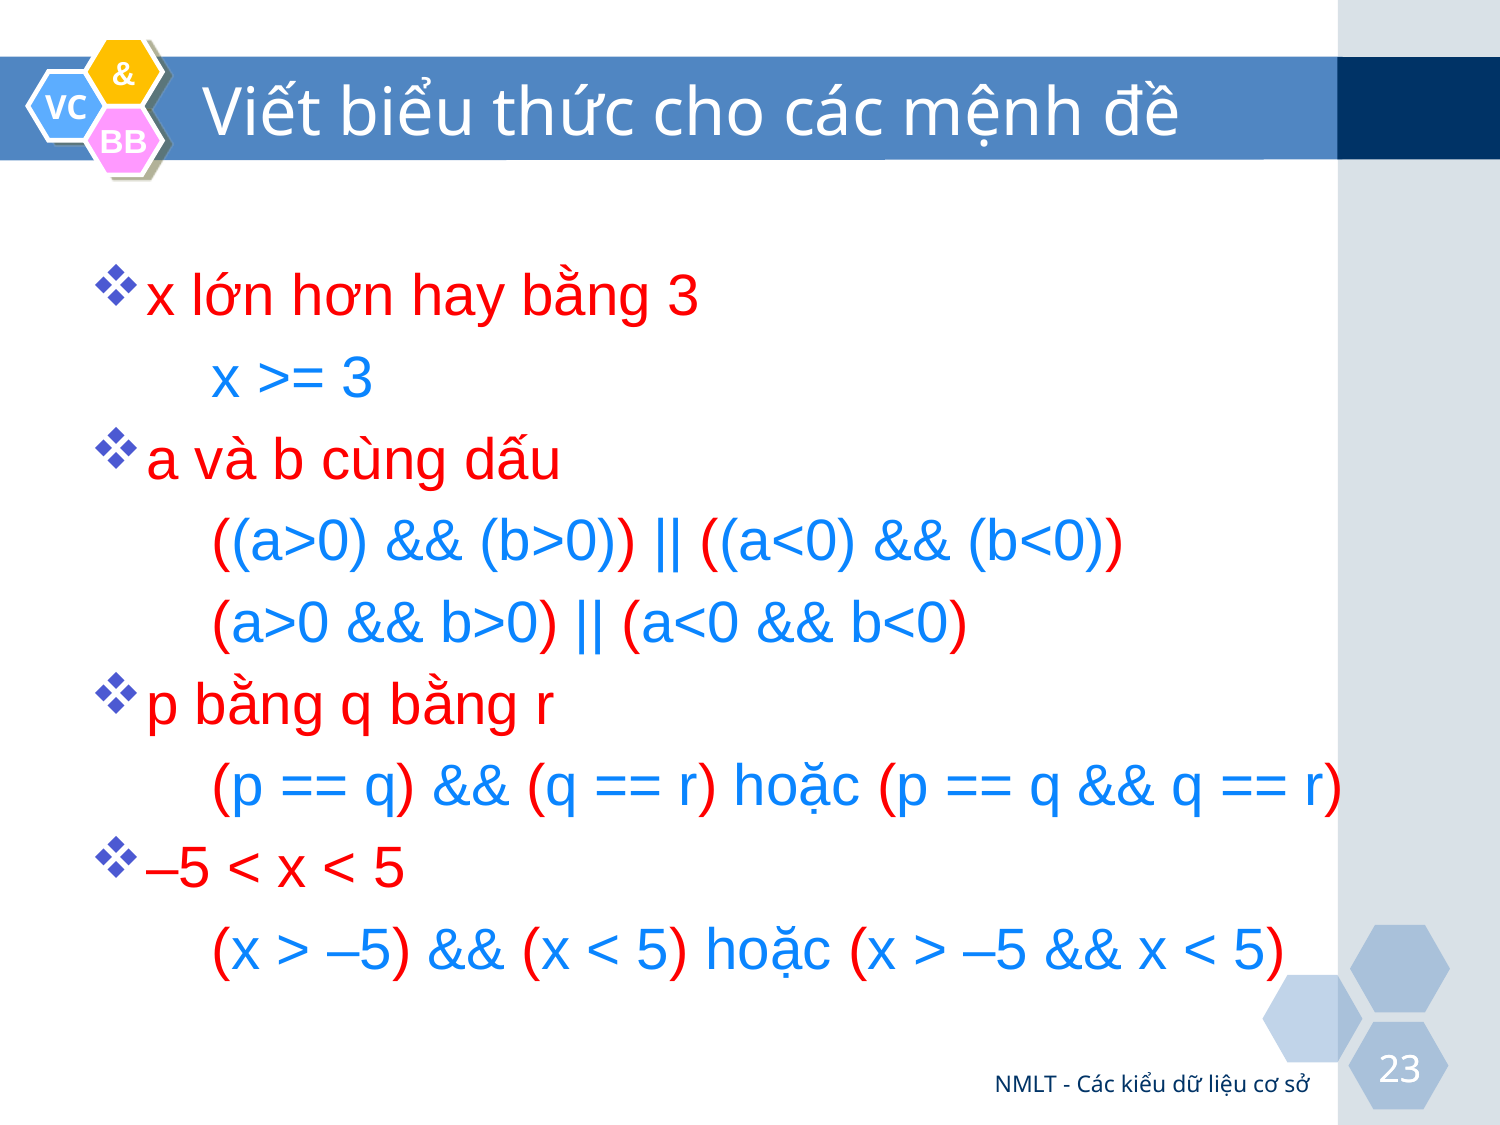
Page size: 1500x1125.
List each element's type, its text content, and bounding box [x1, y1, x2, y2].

list x lớn hơn hay bằng 3 x >= 3 a và b cùng dấu ((a>0) && (b>0)) || ((a<0) && (b<0)) (a>0 && b>0) || (a<0 && b<0) p bằng q bằng r (p == q) && (q == r) hoặc (p == q && q == r) –5 < x < 5 (x > –5) && (x < 5) hoặc (x > –5 && x < 5) [74, 249, 1426, 1038]
title Viết biểu thức cho các mệnh đề [187, 62, 1288, 156]
footer NMLT - Các kiểu dữ liệu cơ sở [849, 1062, 1326, 1101]
